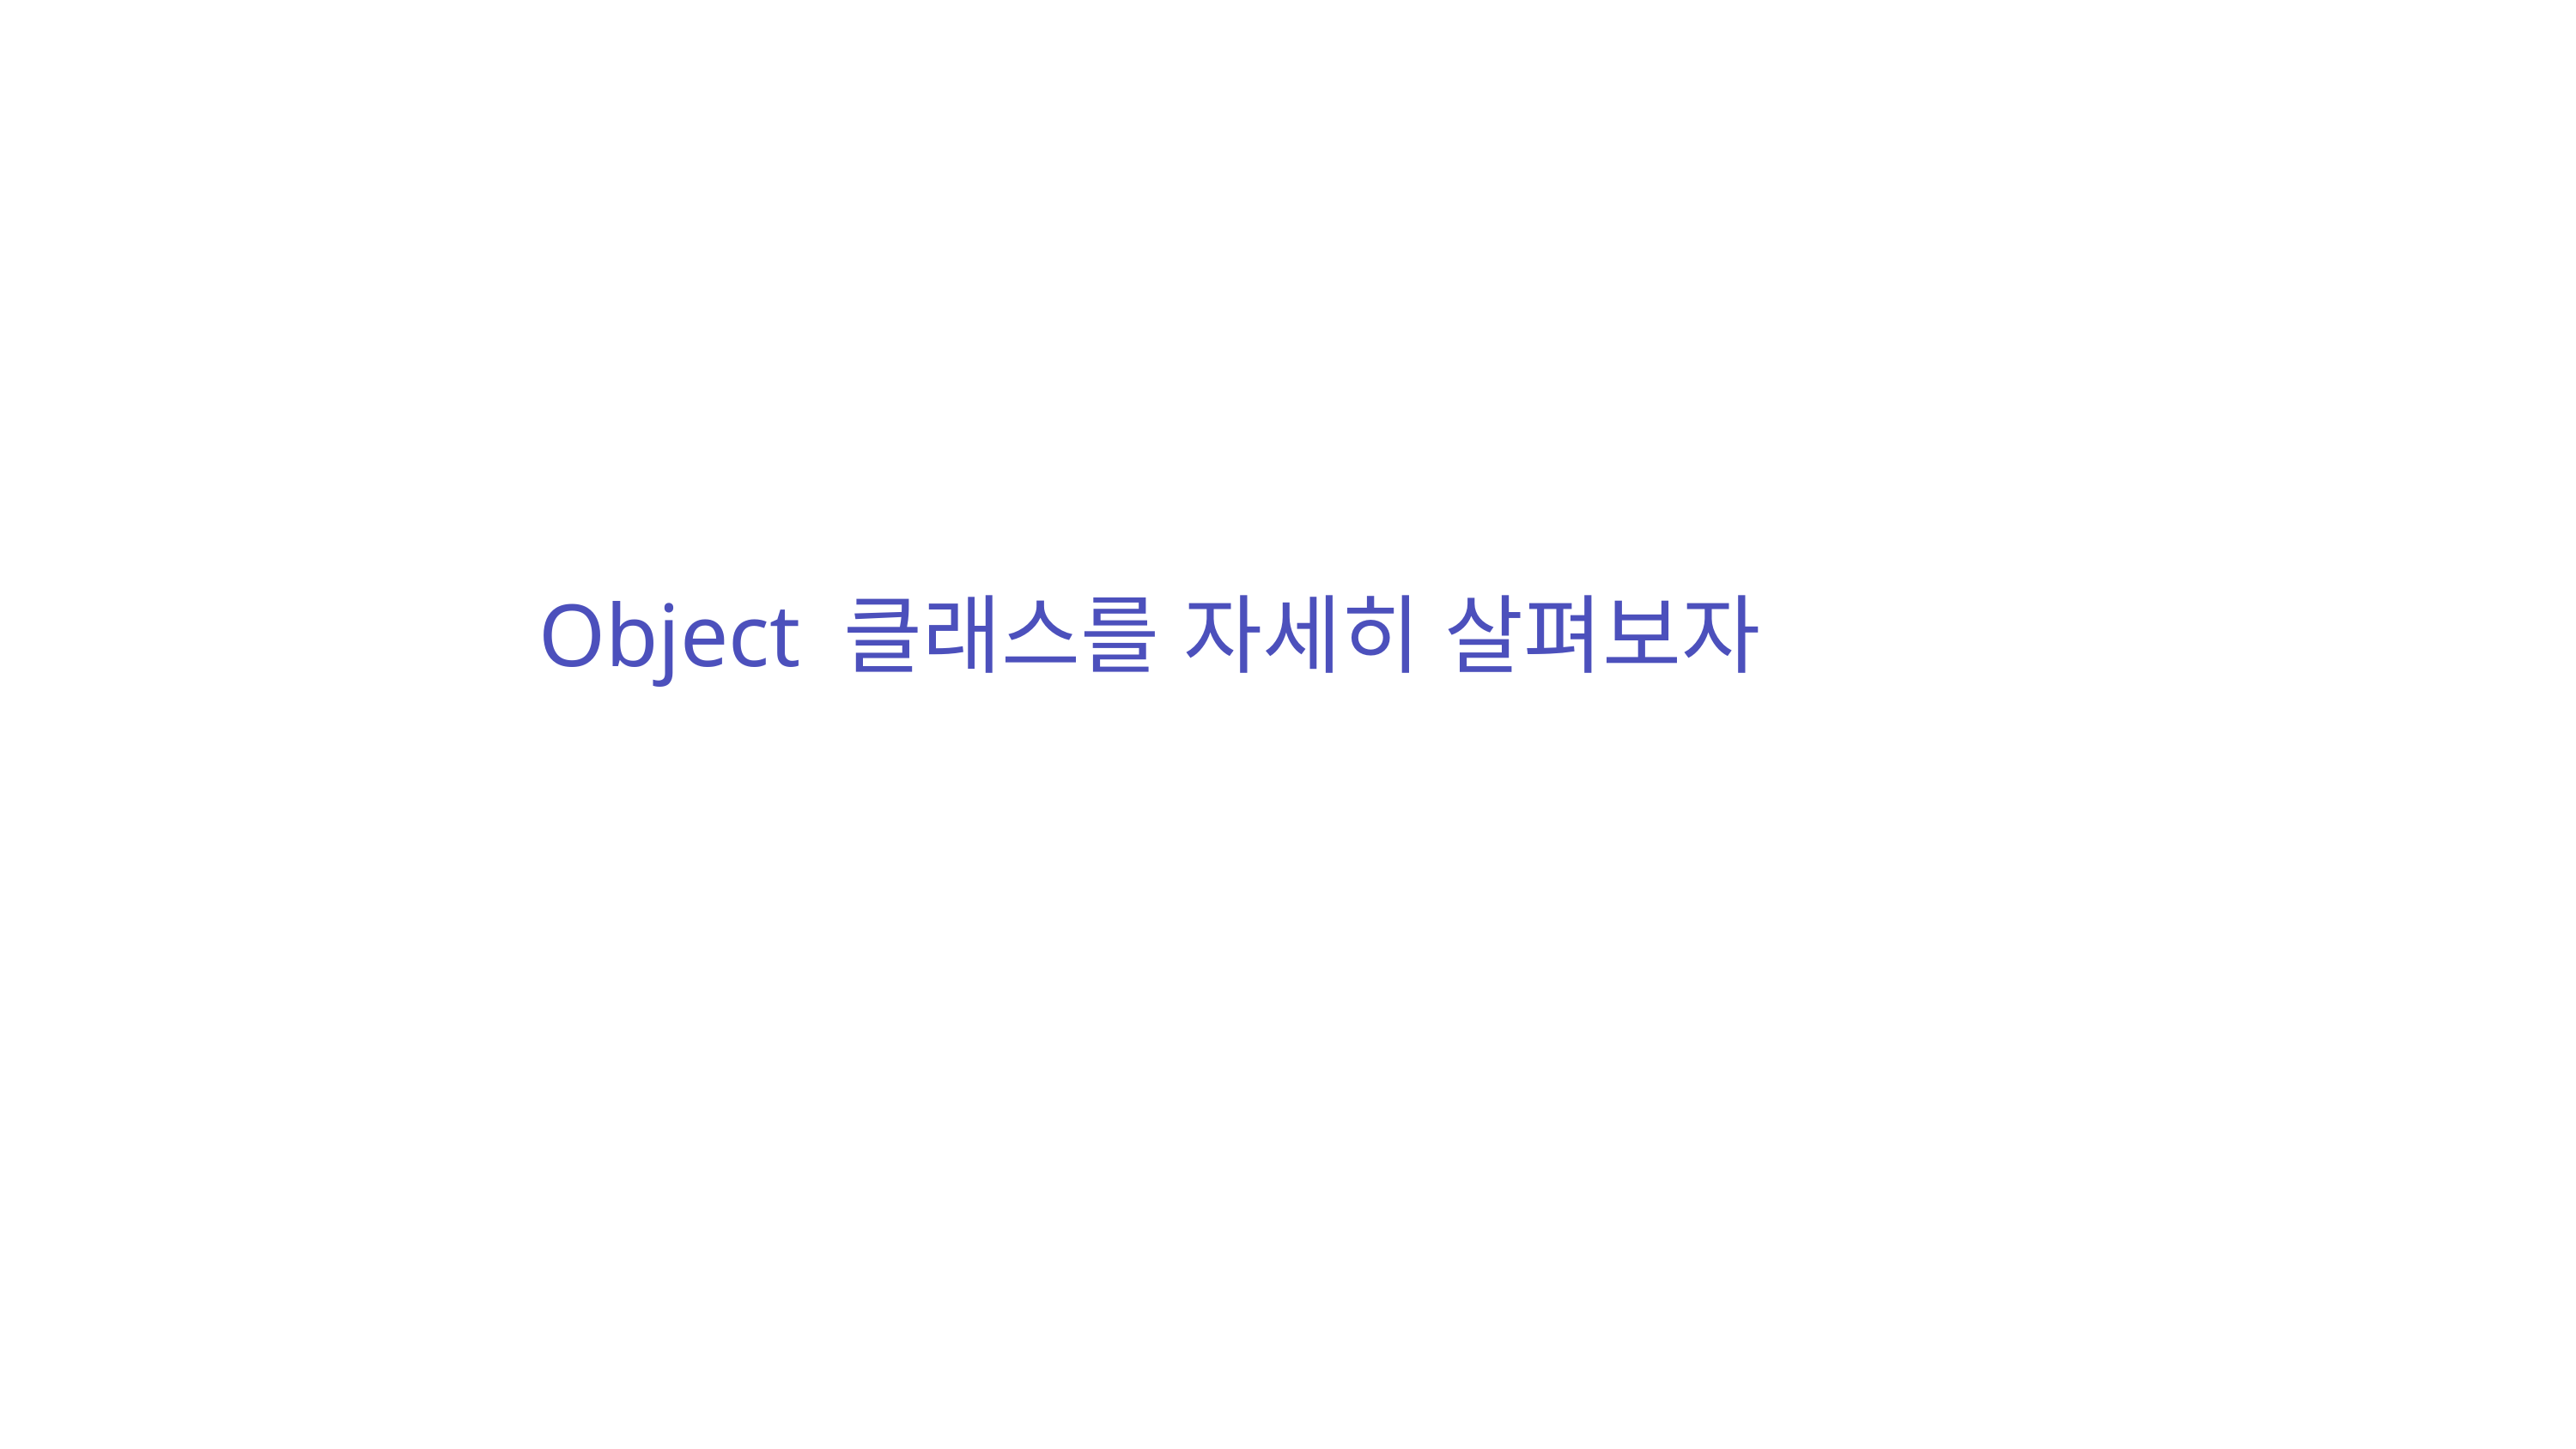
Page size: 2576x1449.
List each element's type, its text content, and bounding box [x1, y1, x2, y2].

text_box Object 클래스를 자세히 살펴보자 [526, 573, 2061, 690]
